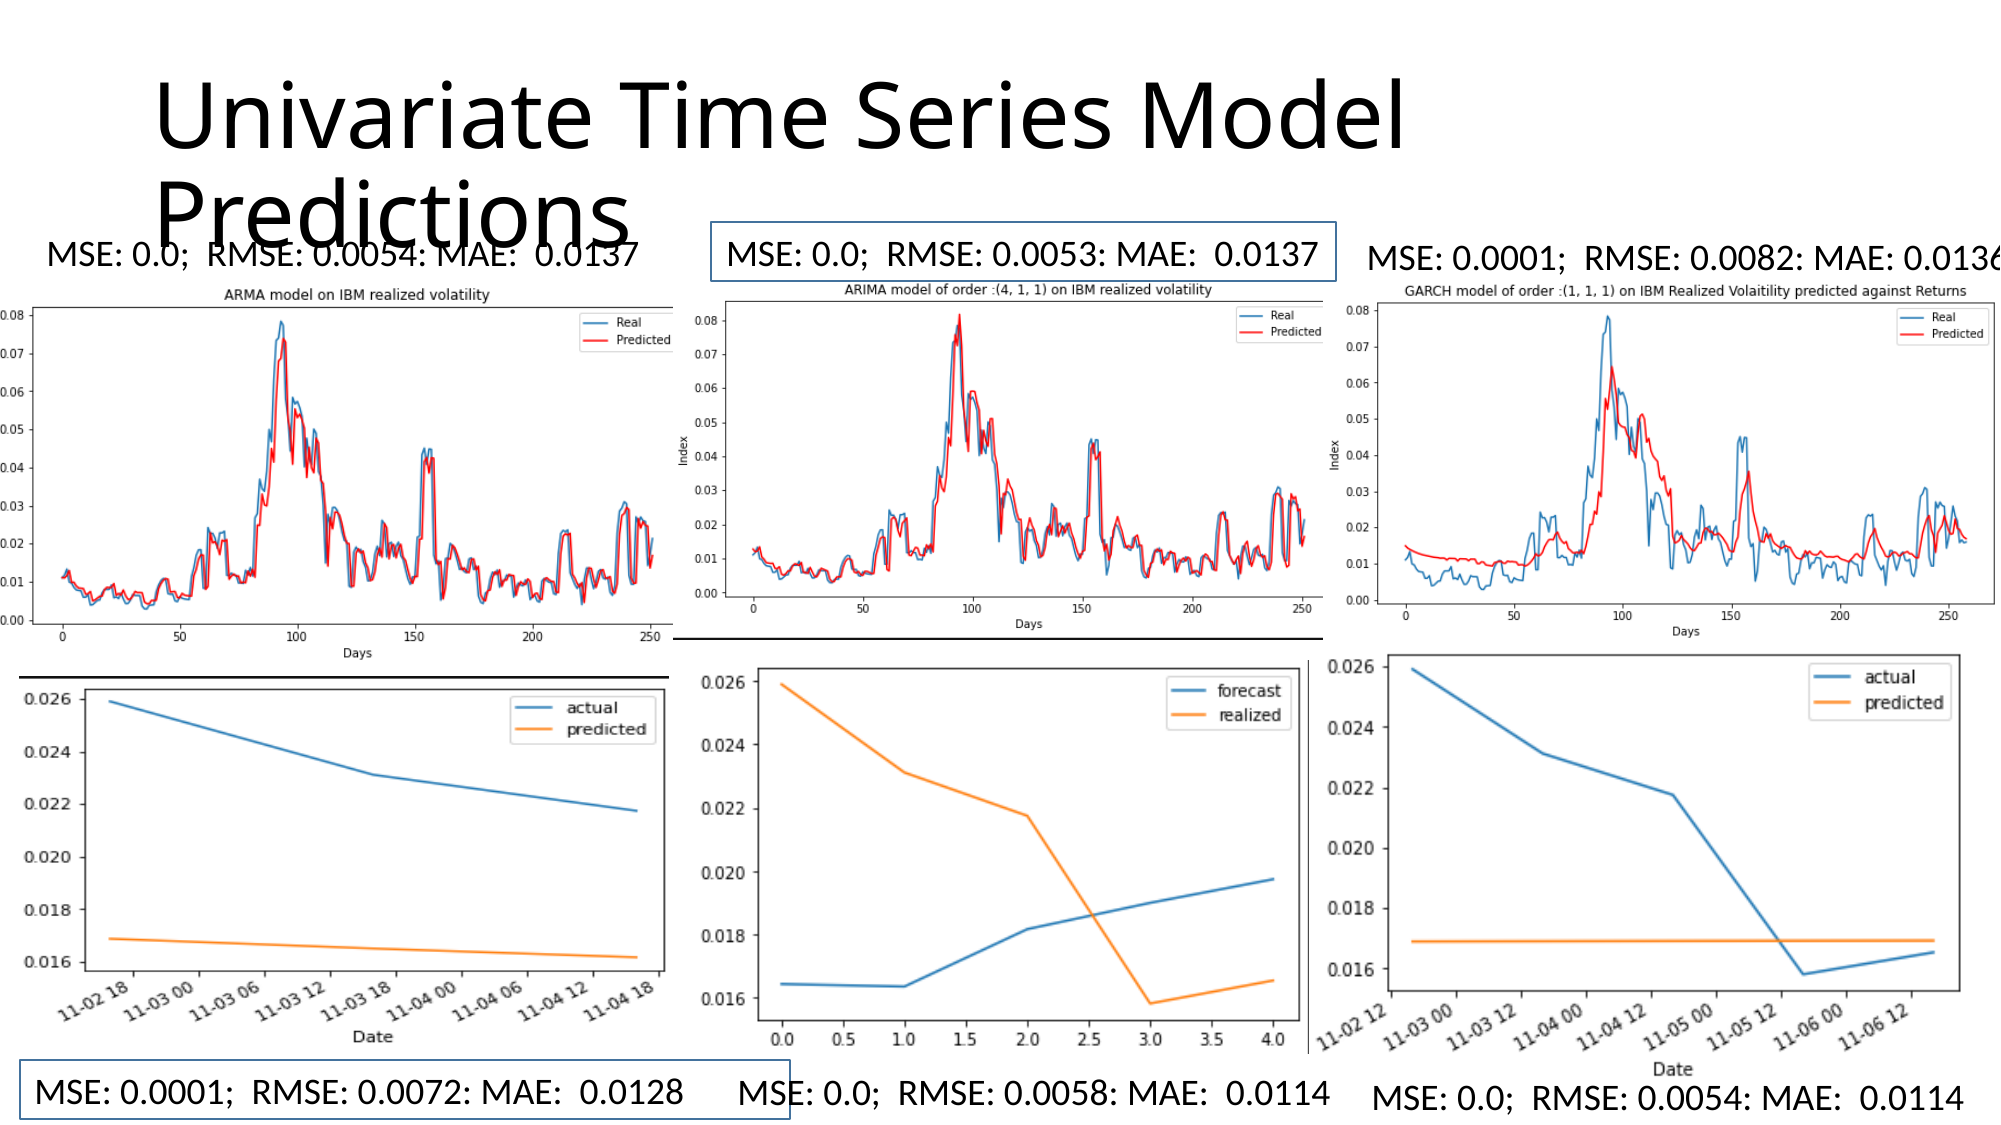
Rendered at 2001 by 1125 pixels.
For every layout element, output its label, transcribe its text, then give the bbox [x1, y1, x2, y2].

text_box MSE: 0.0001; RMSE: 0.0082: MAE: 0.0136 [1351, 225, 2000, 286]
picture [19, 676, 669, 1054]
picture [0, 277, 1996, 661]
text_box MSE: 0.0; RMSE: 0.0053: MAE: 0.0137 [735, 221, 1336, 277]
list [1308, 646, 1966, 1083]
picture [690, 660, 1308, 1054]
text_box MSE: 0.0; RMSE: 0.0058: MAE: 0.0114 [722, 1060, 1348, 1121]
text_box MSE: 0.0001; RMSE: 0.0072: MAE: 0.0128 [19, 1059, 791, 1120]
text_box MSE: 0.0; RMSE: 0.0054: MAE: 0.0137 [31, 221, 735, 282]
title Univariate Time Series Model Predictions [137, 59, 1863, 277]
text_box MSE: 0.0; RMSE: 0.0054: MAE: 0.0114 [1356, 1065, 2000, 1125]
